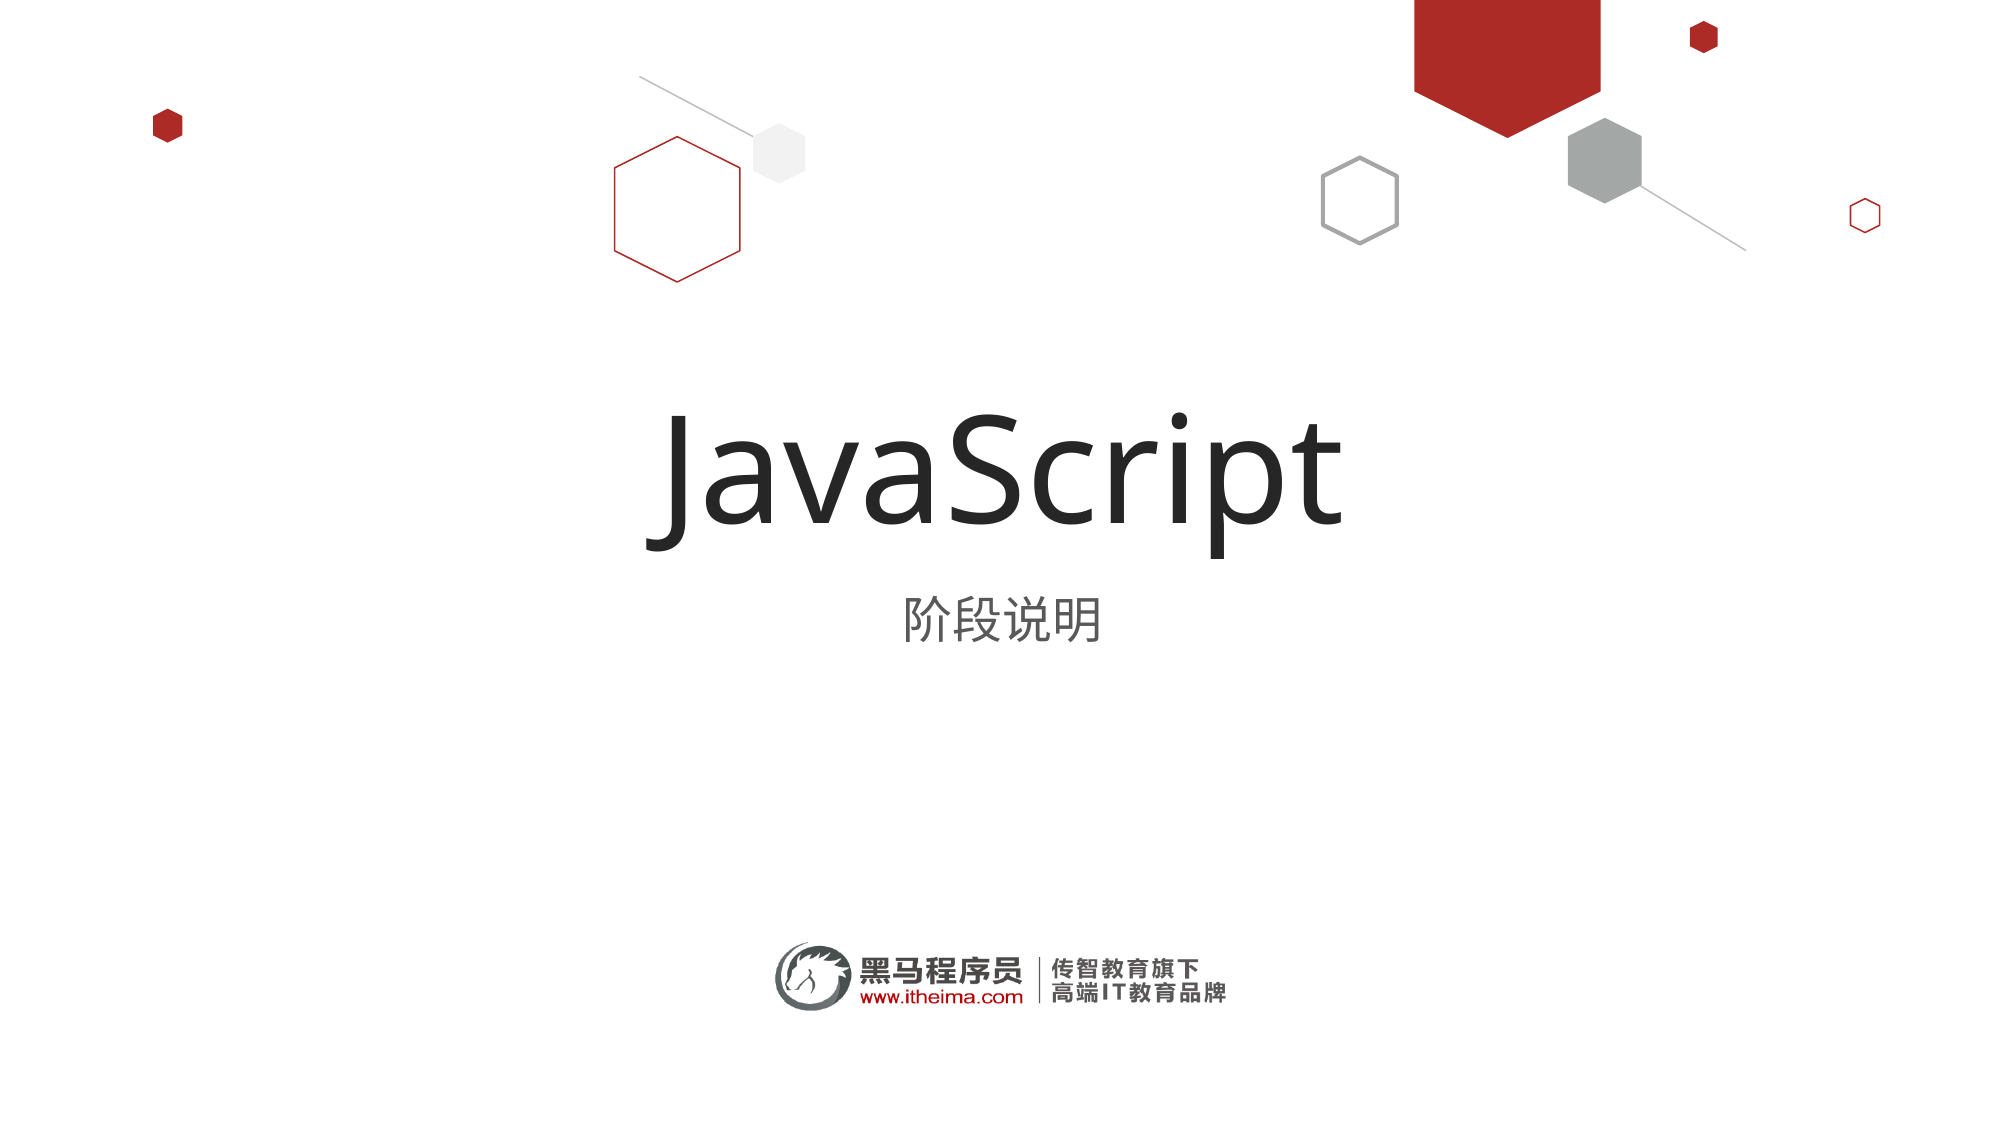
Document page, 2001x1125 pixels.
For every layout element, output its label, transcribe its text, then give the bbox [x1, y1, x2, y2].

list 阶段说明 [137, 566, 1867, 671]
title JavaScript [137, 368, 1867, 559]
picture [774, 939, 1226, 1013]
